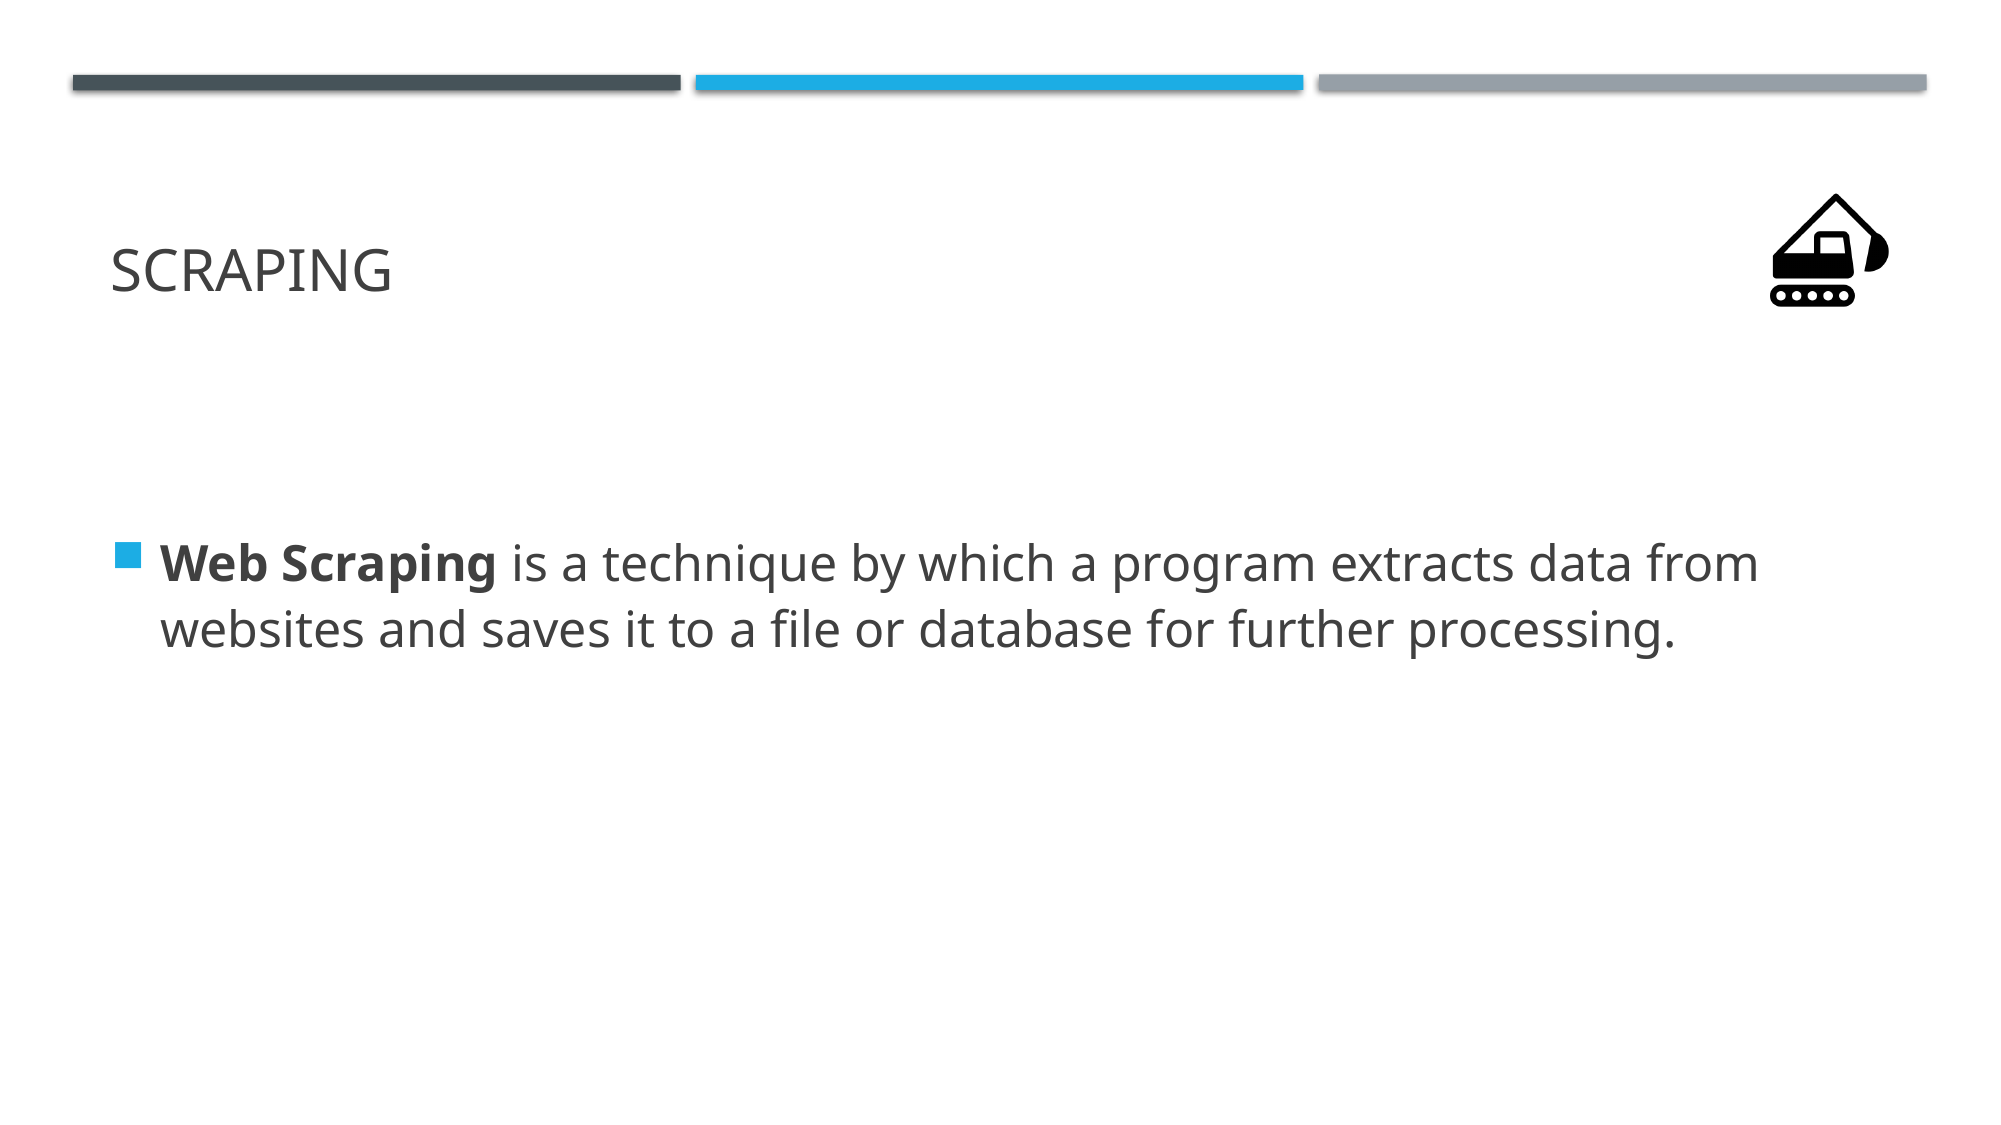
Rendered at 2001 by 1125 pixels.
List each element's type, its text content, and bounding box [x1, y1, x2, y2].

list Web Scraping is a technique by which a program extracts data from websites and saves it to a file or database for further processing. [95, 327, 1905, 924]
title scraping [95, 115, 1905, 311]
picture [1754, 176, 1906, 328]
